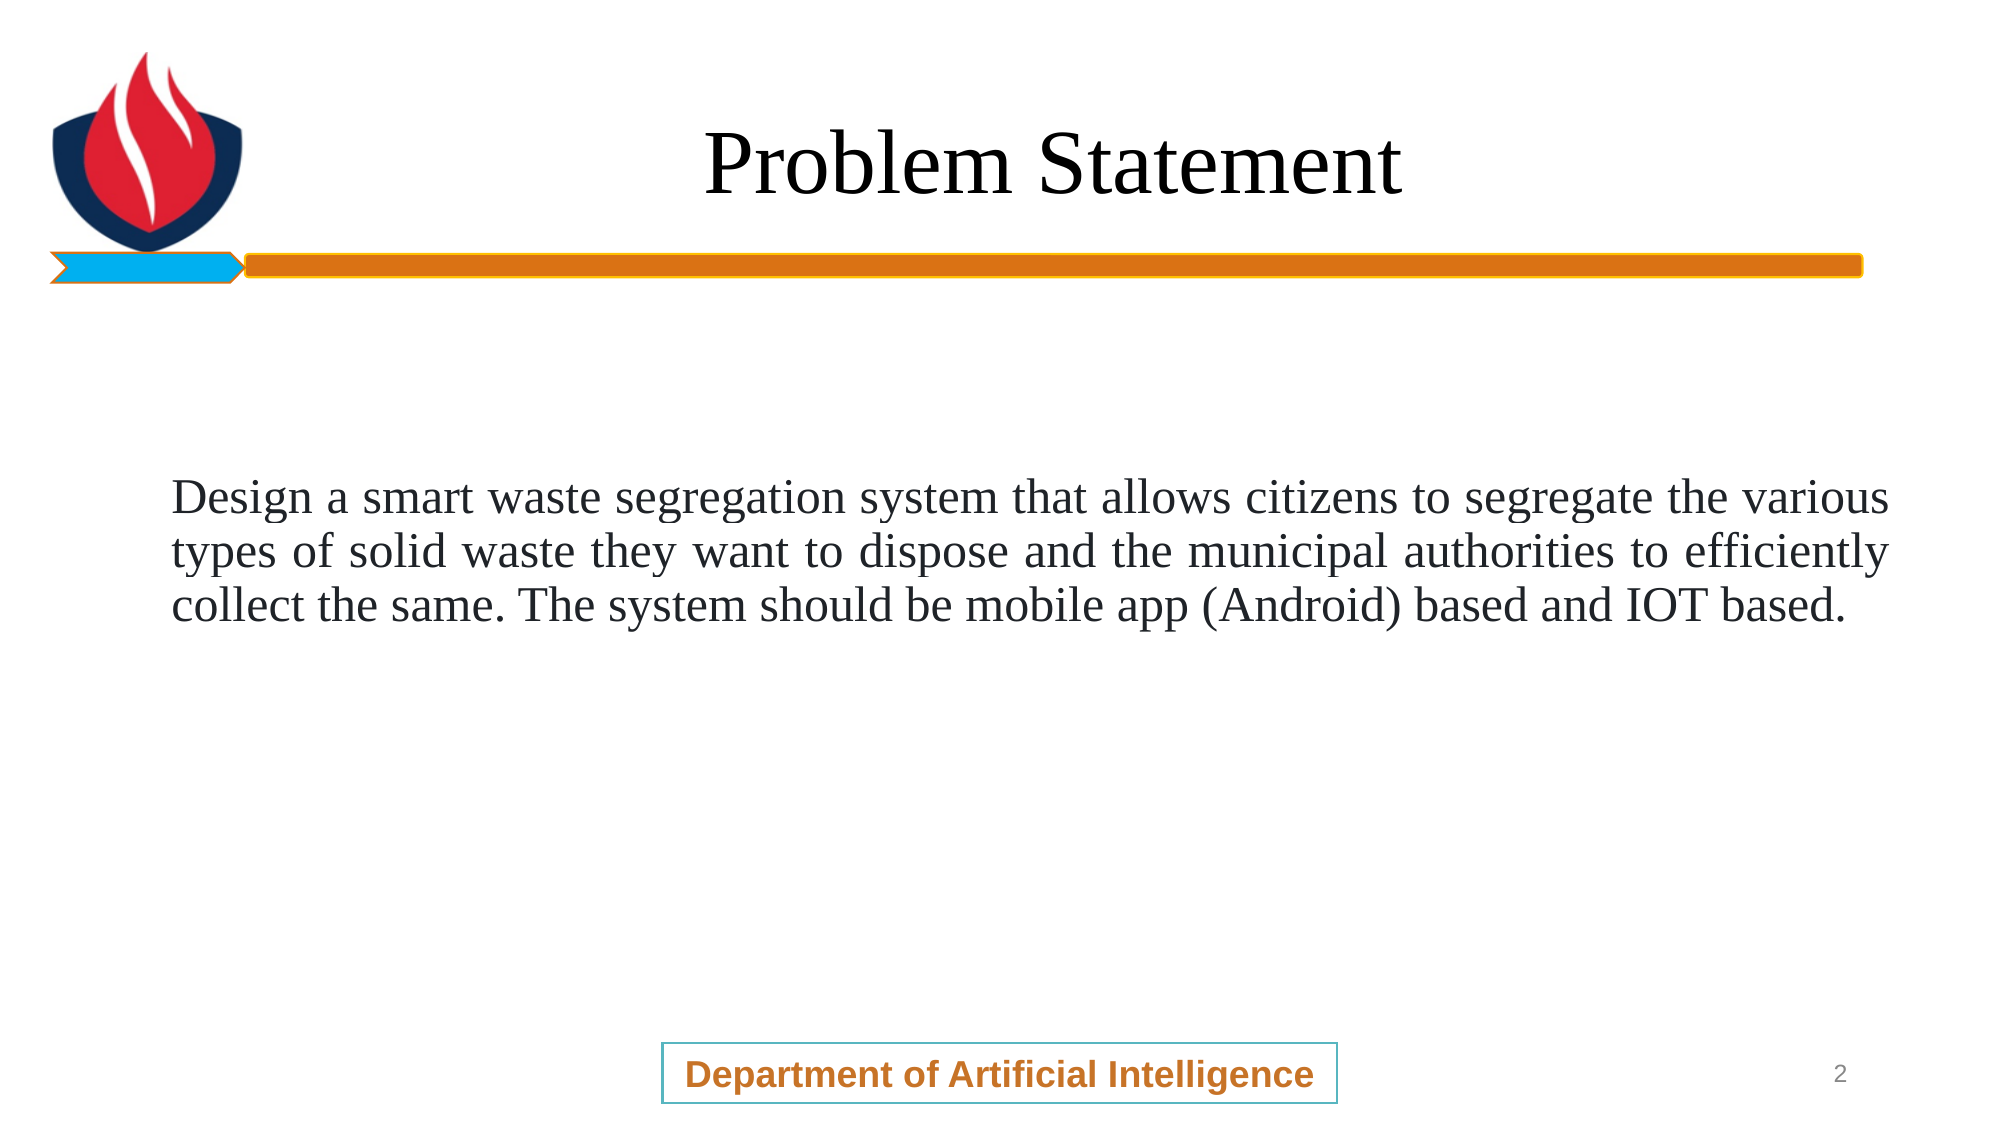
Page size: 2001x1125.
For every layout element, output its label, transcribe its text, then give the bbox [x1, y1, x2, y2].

picture [52, 52, 245, 261]
footer Department of Artificial Intelligence [661, 1042, 1338, 1104]
list Design a smart waste segregation system that allows citizens to segregate the various types of solid waste they want to dispose and the municipal authorities to efficiently collect the same. The system should be mobile app (Android) based and IOT based. [137, 462, 1907, 1103]
title Problem Statement [244, 55, 1863, 273]
slide_number 2 [1412, 1042, 1863, 1103]
